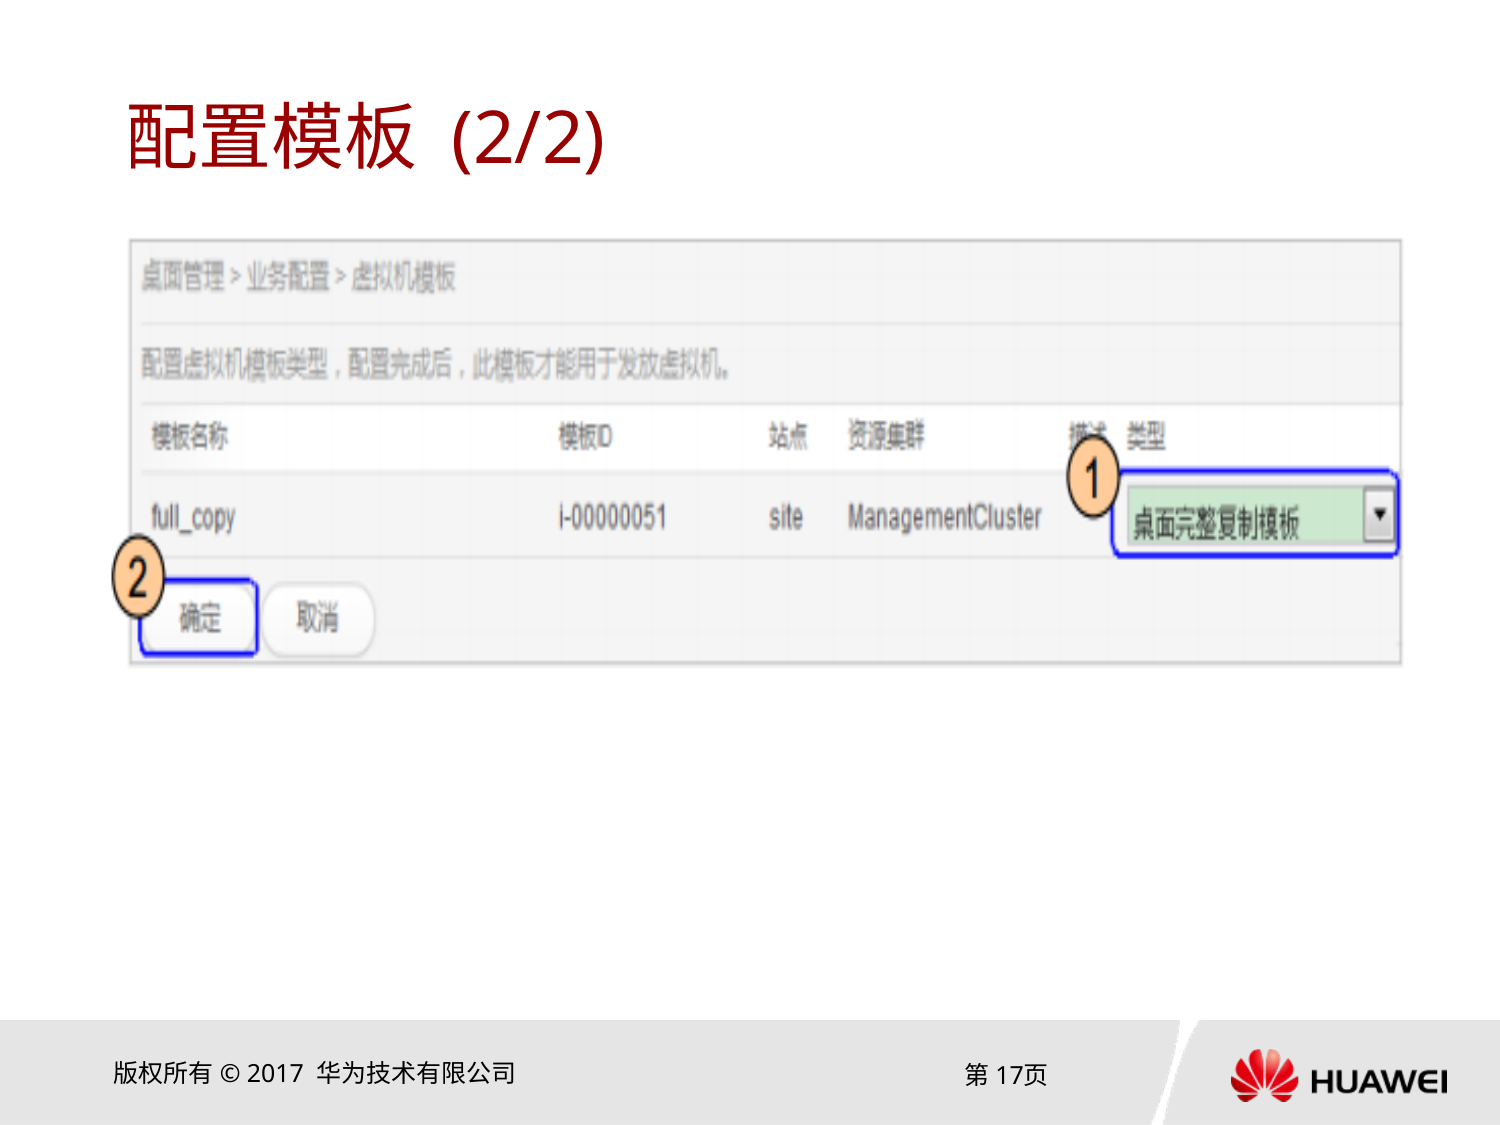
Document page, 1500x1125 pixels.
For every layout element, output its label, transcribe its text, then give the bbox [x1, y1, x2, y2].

picture [109, 224, 1410, 675]
title 配置模板 (2/2) [111, 63, 1412, 207]
picture [0, 1020, 1500, 1125]
